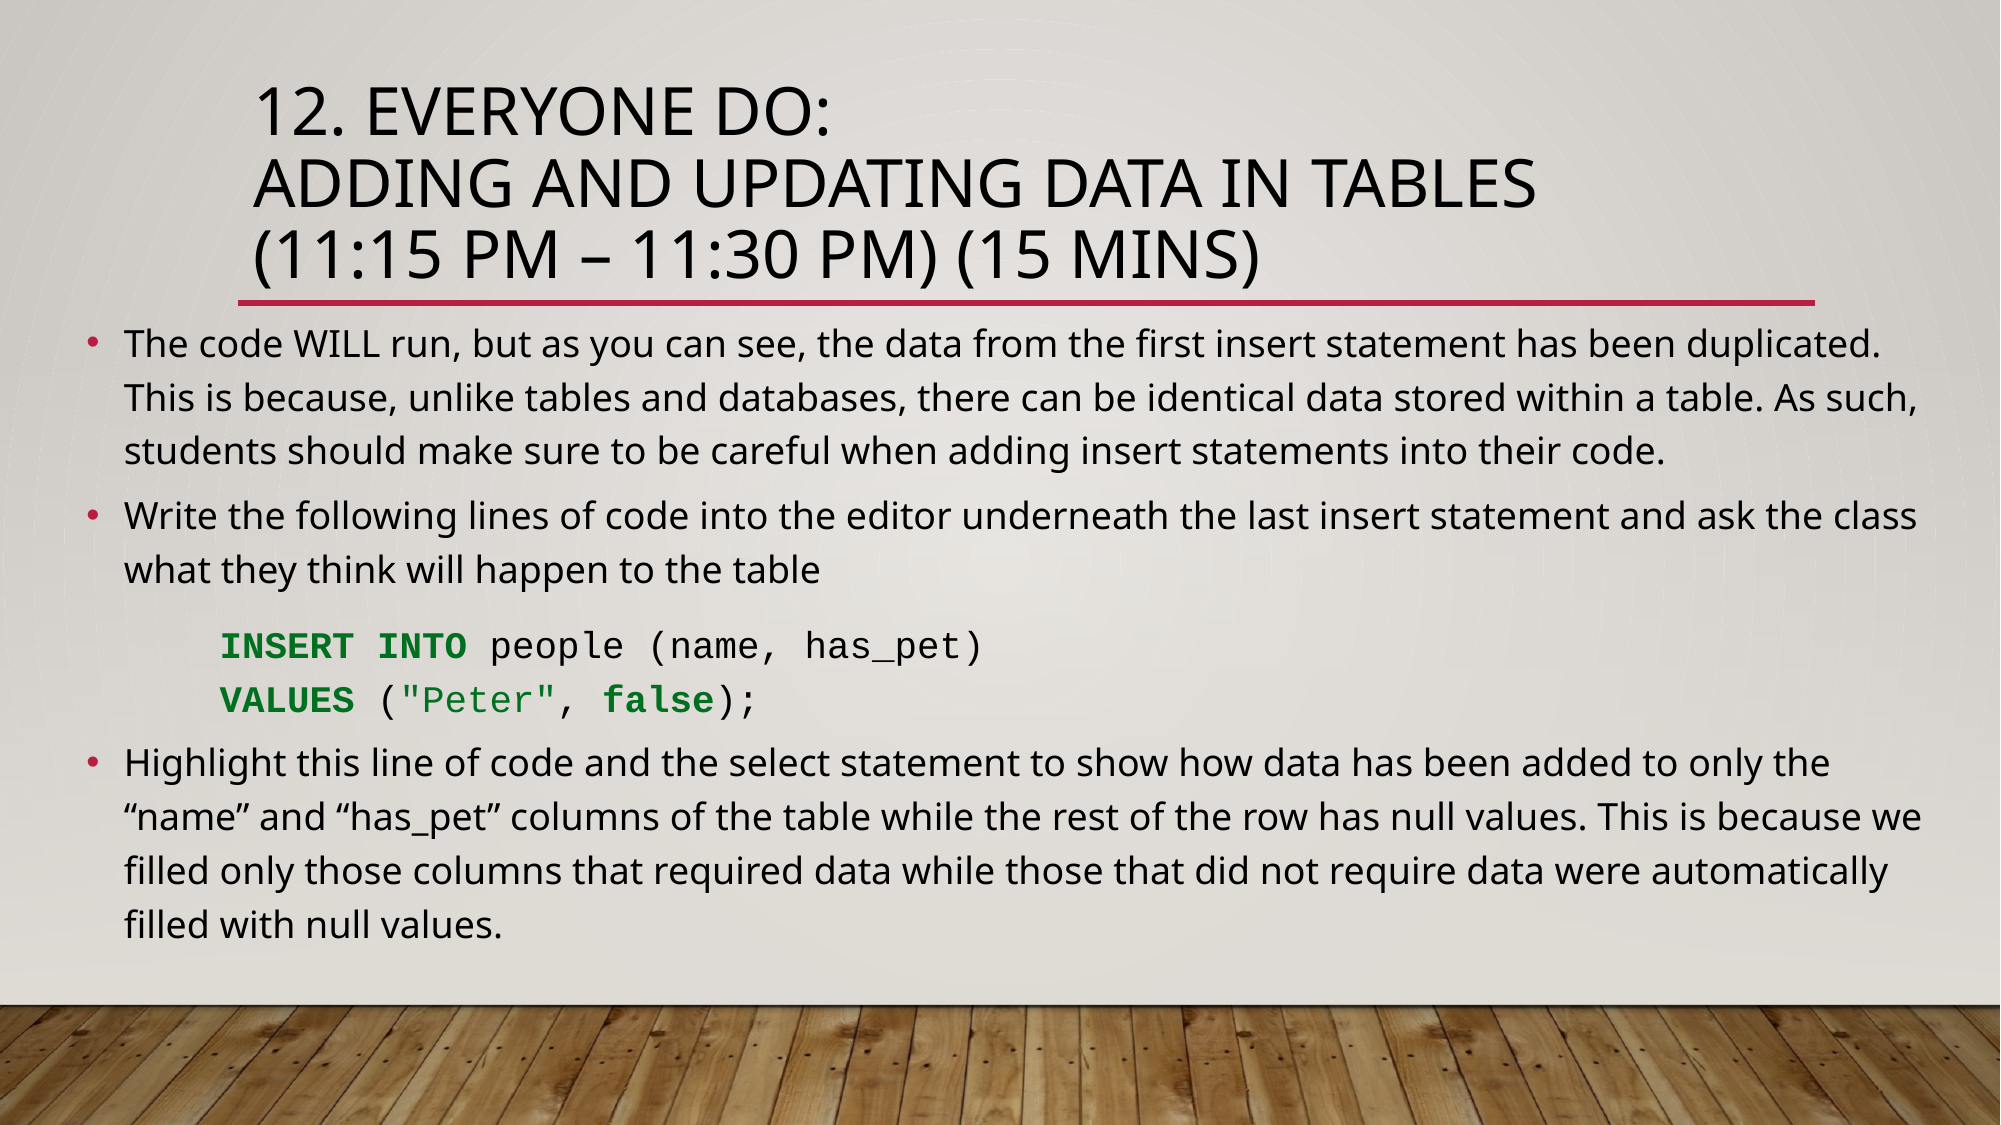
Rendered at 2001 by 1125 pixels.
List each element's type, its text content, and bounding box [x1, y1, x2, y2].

title 12. EVERYONE DO: Adding and Updating Data In Tables (11:15 PM – 11:30 PM) (15 mins) [238, 70, 1814, 291]
picture [0, 1005, 2000, 1125]
list The code WILL run, but as you can see, the data from the first insert statement has been duplicated. This is because, unlike tables and databases, there can be identical data stored within a table. As such, students should make sure to be careful when adding insert statements into their code. Write the following lines of code into the editor underneath the last insert statement and ask the class what they think will happen to the table INSERT INTO people (name, has_pet) VALUES ("Peter", false); Highlight this line of code and the select statement to show how data has been added to only the “name” and “has_pet” columns of the table while the rest of the row has null values. This is because we filled only those columns that required data while those that did not require data were automatically filled with null values. [0, 303, 1972, 982]
